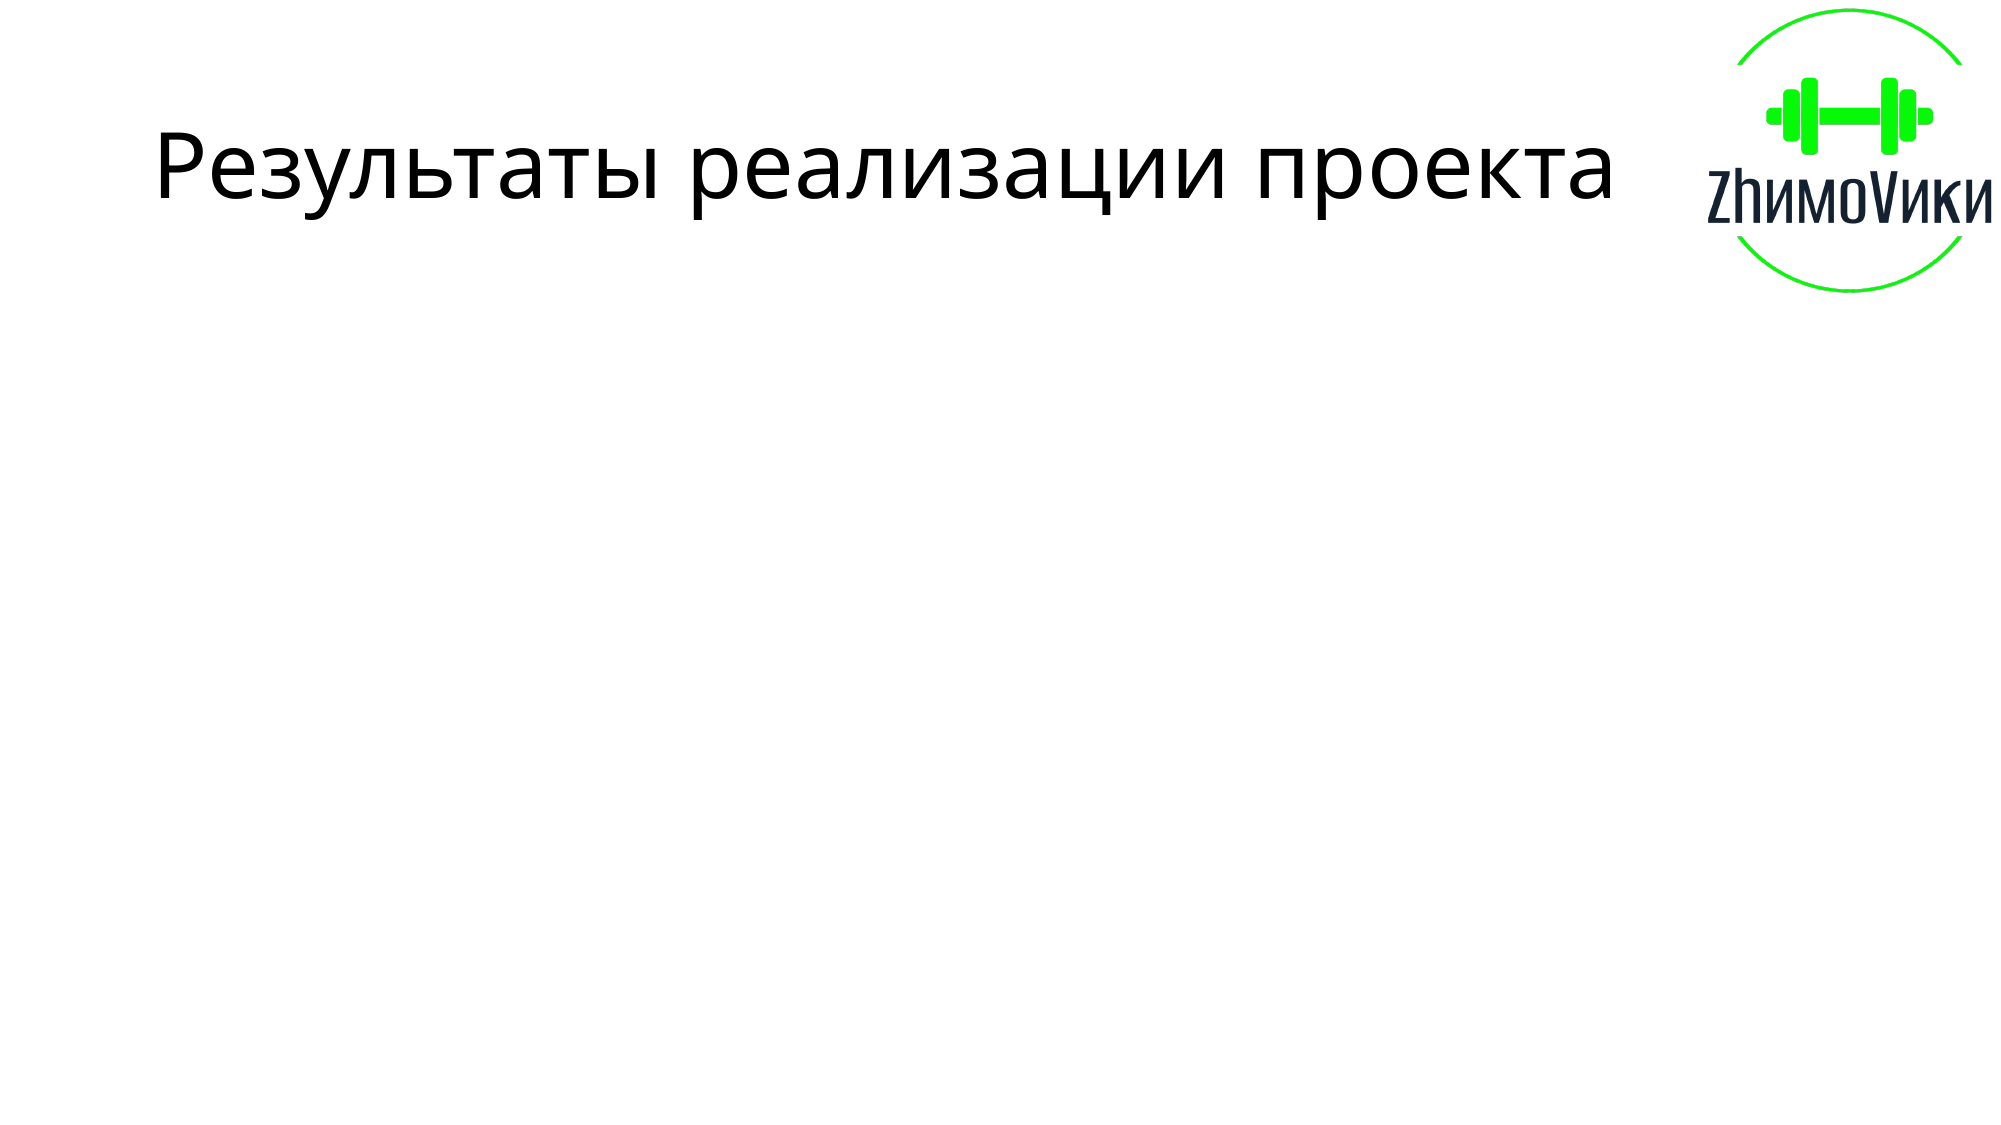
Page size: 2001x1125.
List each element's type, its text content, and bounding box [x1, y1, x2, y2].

picture [1702, 7, 2000, 295]
title Результаты реализации проекта [137, 59, 1702, 278]
